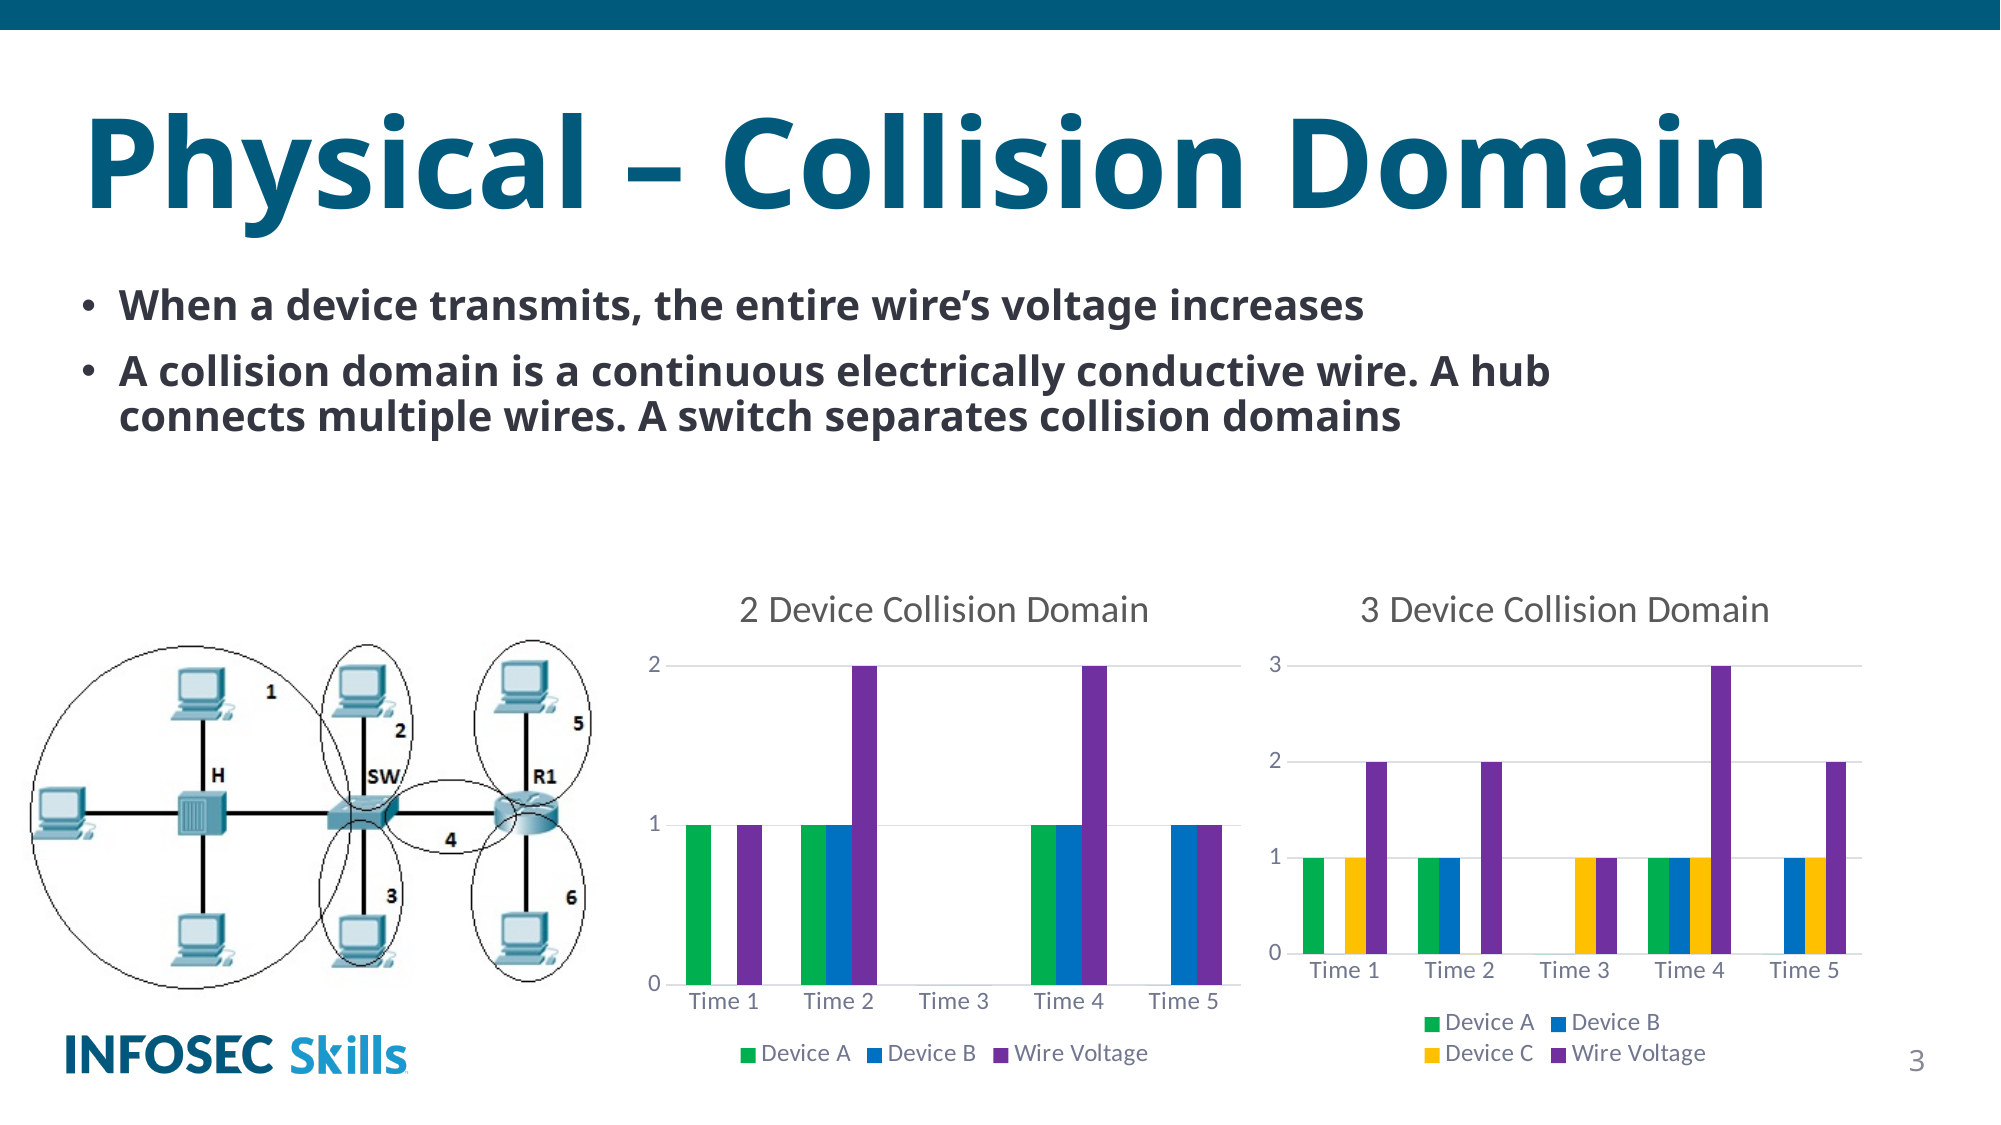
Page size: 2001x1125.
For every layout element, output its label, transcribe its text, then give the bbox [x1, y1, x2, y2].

title Physical – Collision Domain [66, 59, 1977, 278]
picture [0, 620, 619, 1004]
chart [1256, 562, 1875, 1075]
chart [635, 562, 1254, 1075]
list When a device transmits, the entire wire’s voltage increases A collision domain is a continuous electrically conductive wire. A hub connects multiple wires. A switch separates collision domains [66, 277, 1632, 543]
